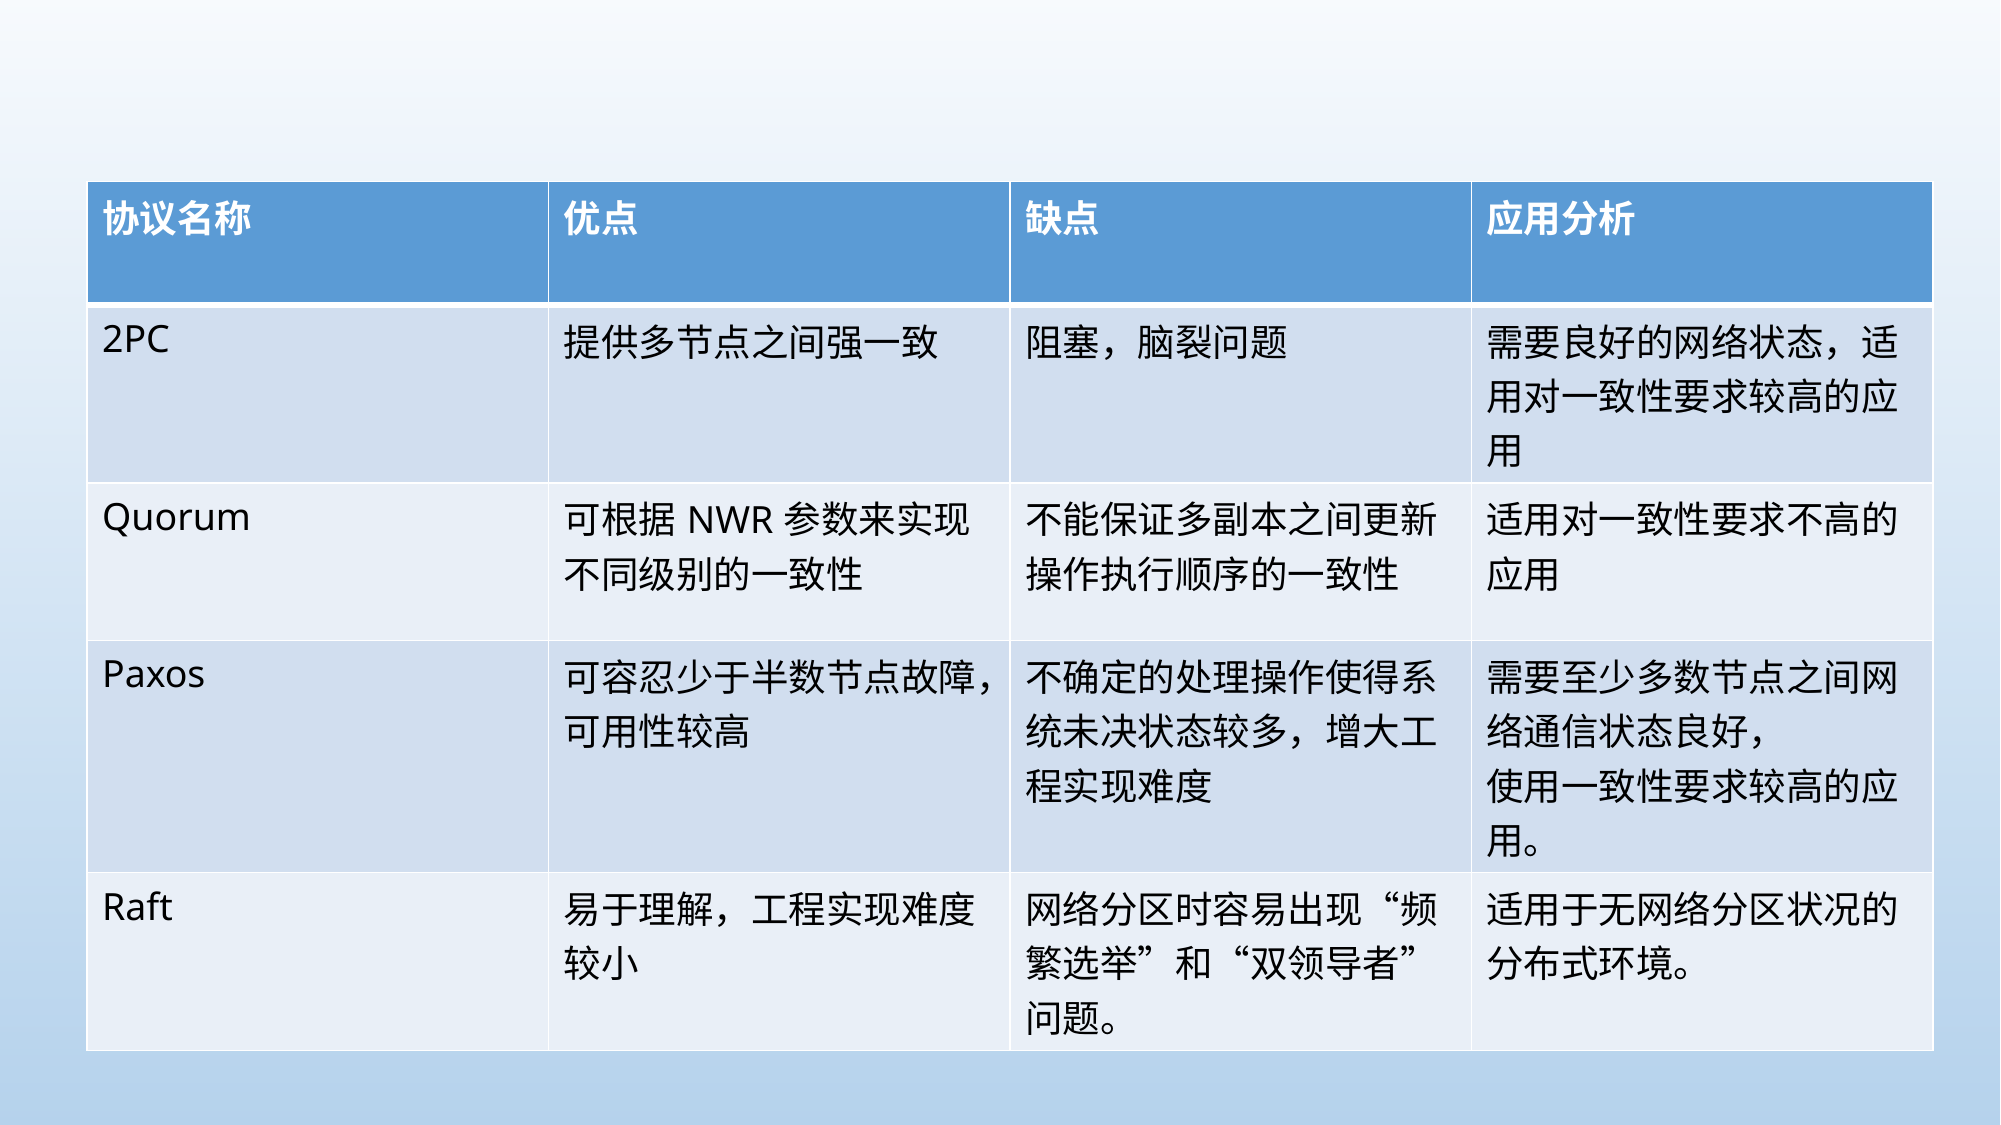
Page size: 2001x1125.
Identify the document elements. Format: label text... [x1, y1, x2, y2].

table_cell 不确定的处理操作使得系统未决状态较多，增大工程实现难度 [1011, 641, 1471, 872]
table_cell Paxos [88, 641, 548, 872]
table_cell 可容忍少于半数节点故障，可用性较高 [549, 641, 1009, 872]
table_header 应用分析 [1472, 182, 1932, 302]
table_cell 易于理解，工程实现难度较小 [549, 873, 1009, 1050]
table_header 优点 [549, 182, 1009, 302]
table_cell 可根据NWR参数来实现不同级别的一致性 [549, 484, 1009, 640]
table_cell 适用于无网络分区状况的分布式环境。 [1472, 873, 1932, 1050]
table_header 协议名称 [88, 182, 548, 302]
table_cell 适用对一致性要求不高的应用 [1472, 484, 1932, 640]
table_cell 需要至少多数节点之间网络通信状态良好， 使用一致性要求较高的应用。 [1472, 641, 1932, 872]
table_cell 需要良好的网络状态，适用对一致性要求较高的应用 [1472, 308, 1932, 482]
table_cell Quorum [88, 484, 548, 640]
table_cell 提供多节点之间强一致 [549, 308, 1009, 482]
table_cell 网络分区时容易出现“频繁选举”和“双领导者”问题。 [1011, 873, 1471, 1050]
table_cell 阻塞，脑裂问题 [1011, 308, 1471, 482]
table_cell Raft [88, 873, 548, 1050]
table_header 缺点 [1011, 182, 1471, 302]
table_cell 2PC [88, 308, 548, 482]
table_cell 不能保证多副本之间更新操作执行顺序的一致性 [1011, 484, 1471, 640]
